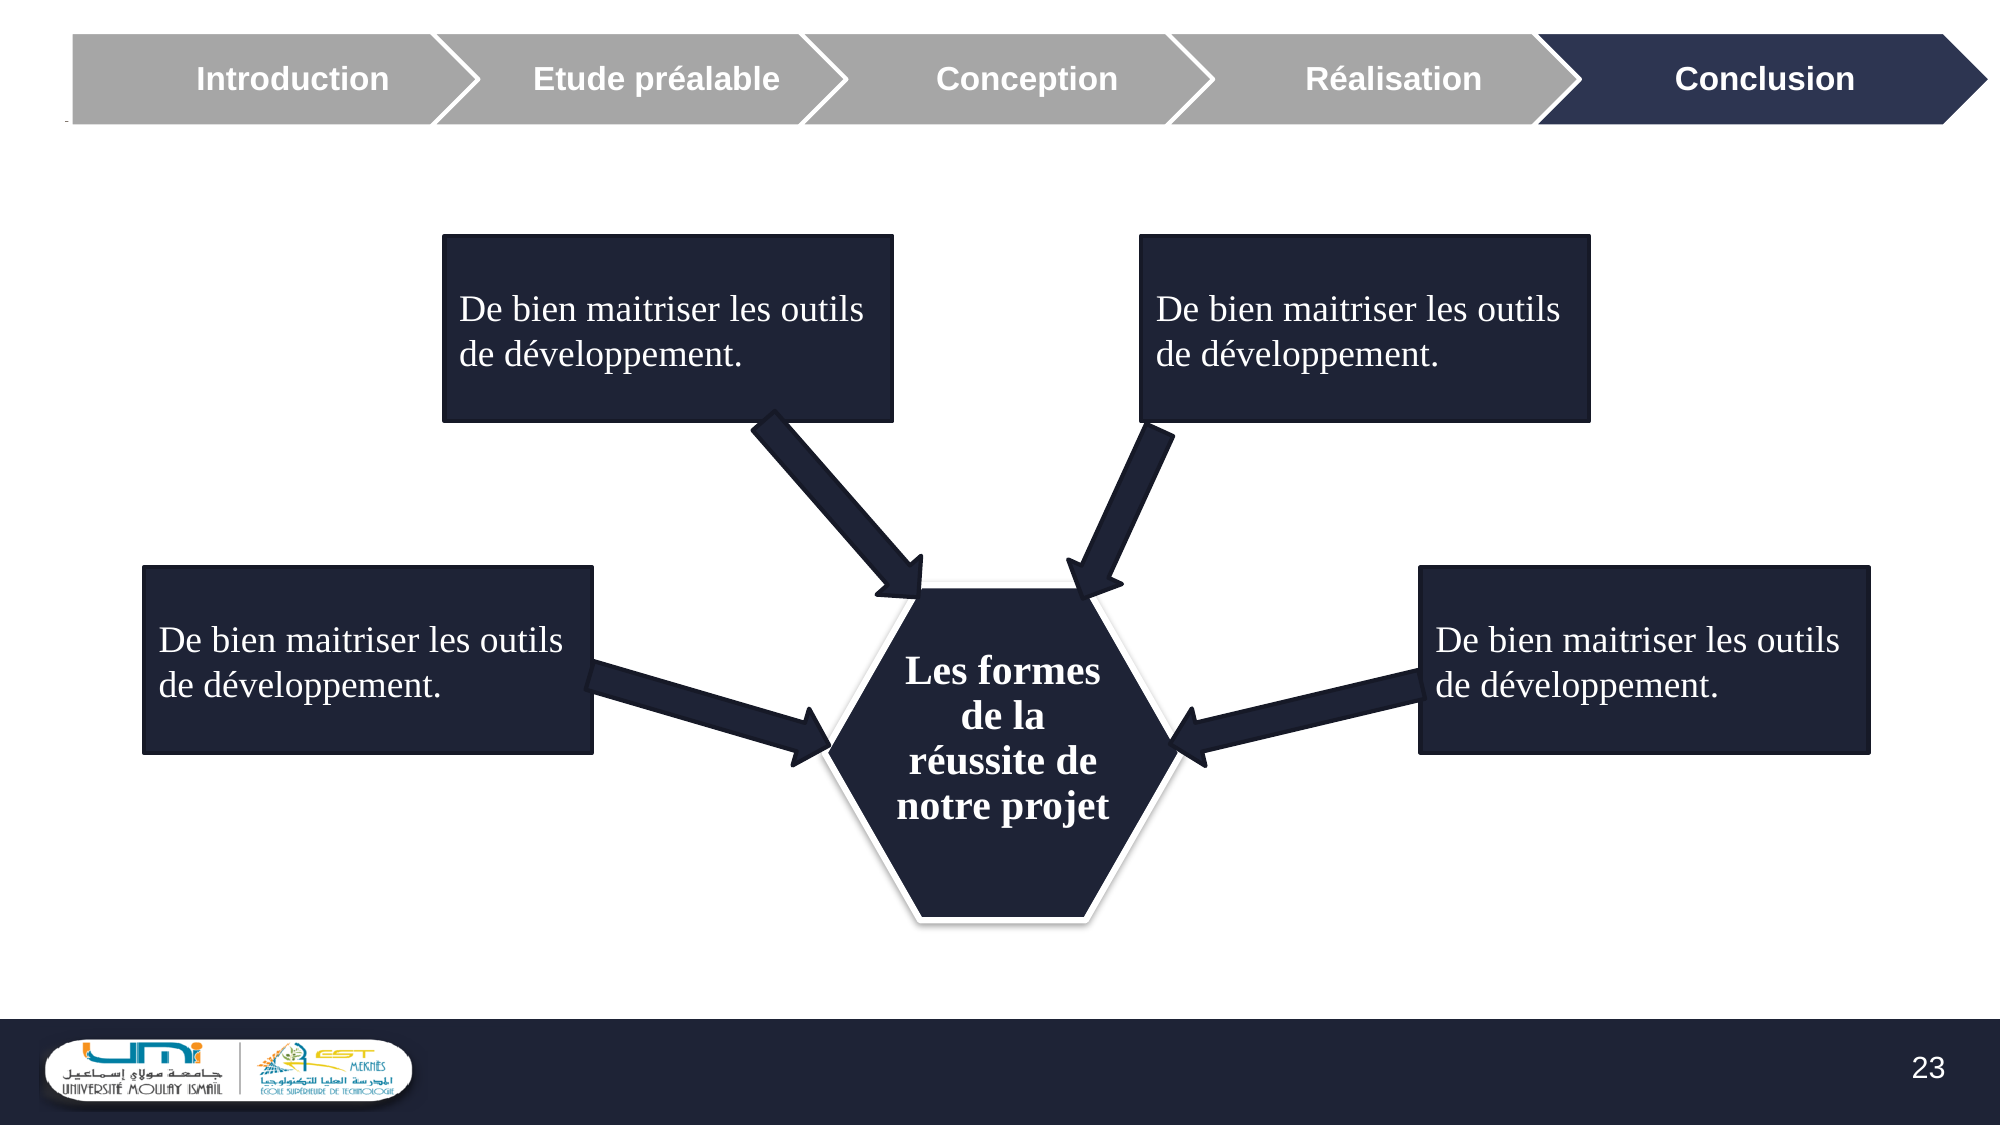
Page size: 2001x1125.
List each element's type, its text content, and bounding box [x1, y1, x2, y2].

text_box [1186, 667, 1428, 768]
picture [39, 1003, 510, 1113]
text_box De bien maitriser les outils de développement. [442, 234, 894, 423]
text_box De bien maitriser les outils de développement. [1418, 565, 1871, 755]
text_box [824, 584, 1182, 921]
text_box De bien maitriser les outils de développement. [142, 565, 594, 755]
text_box [1066, 421, 1176, 583]
text_box [583, 659, 819, 768]
slide_number 23 [1850, 1035, 1961, 1098]
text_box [69, 31, 1993, 127]
text_box [750, 408, 924, 583]
text_box De bien maitriser les outils de développement. [1139, 234, 1591, 423]
